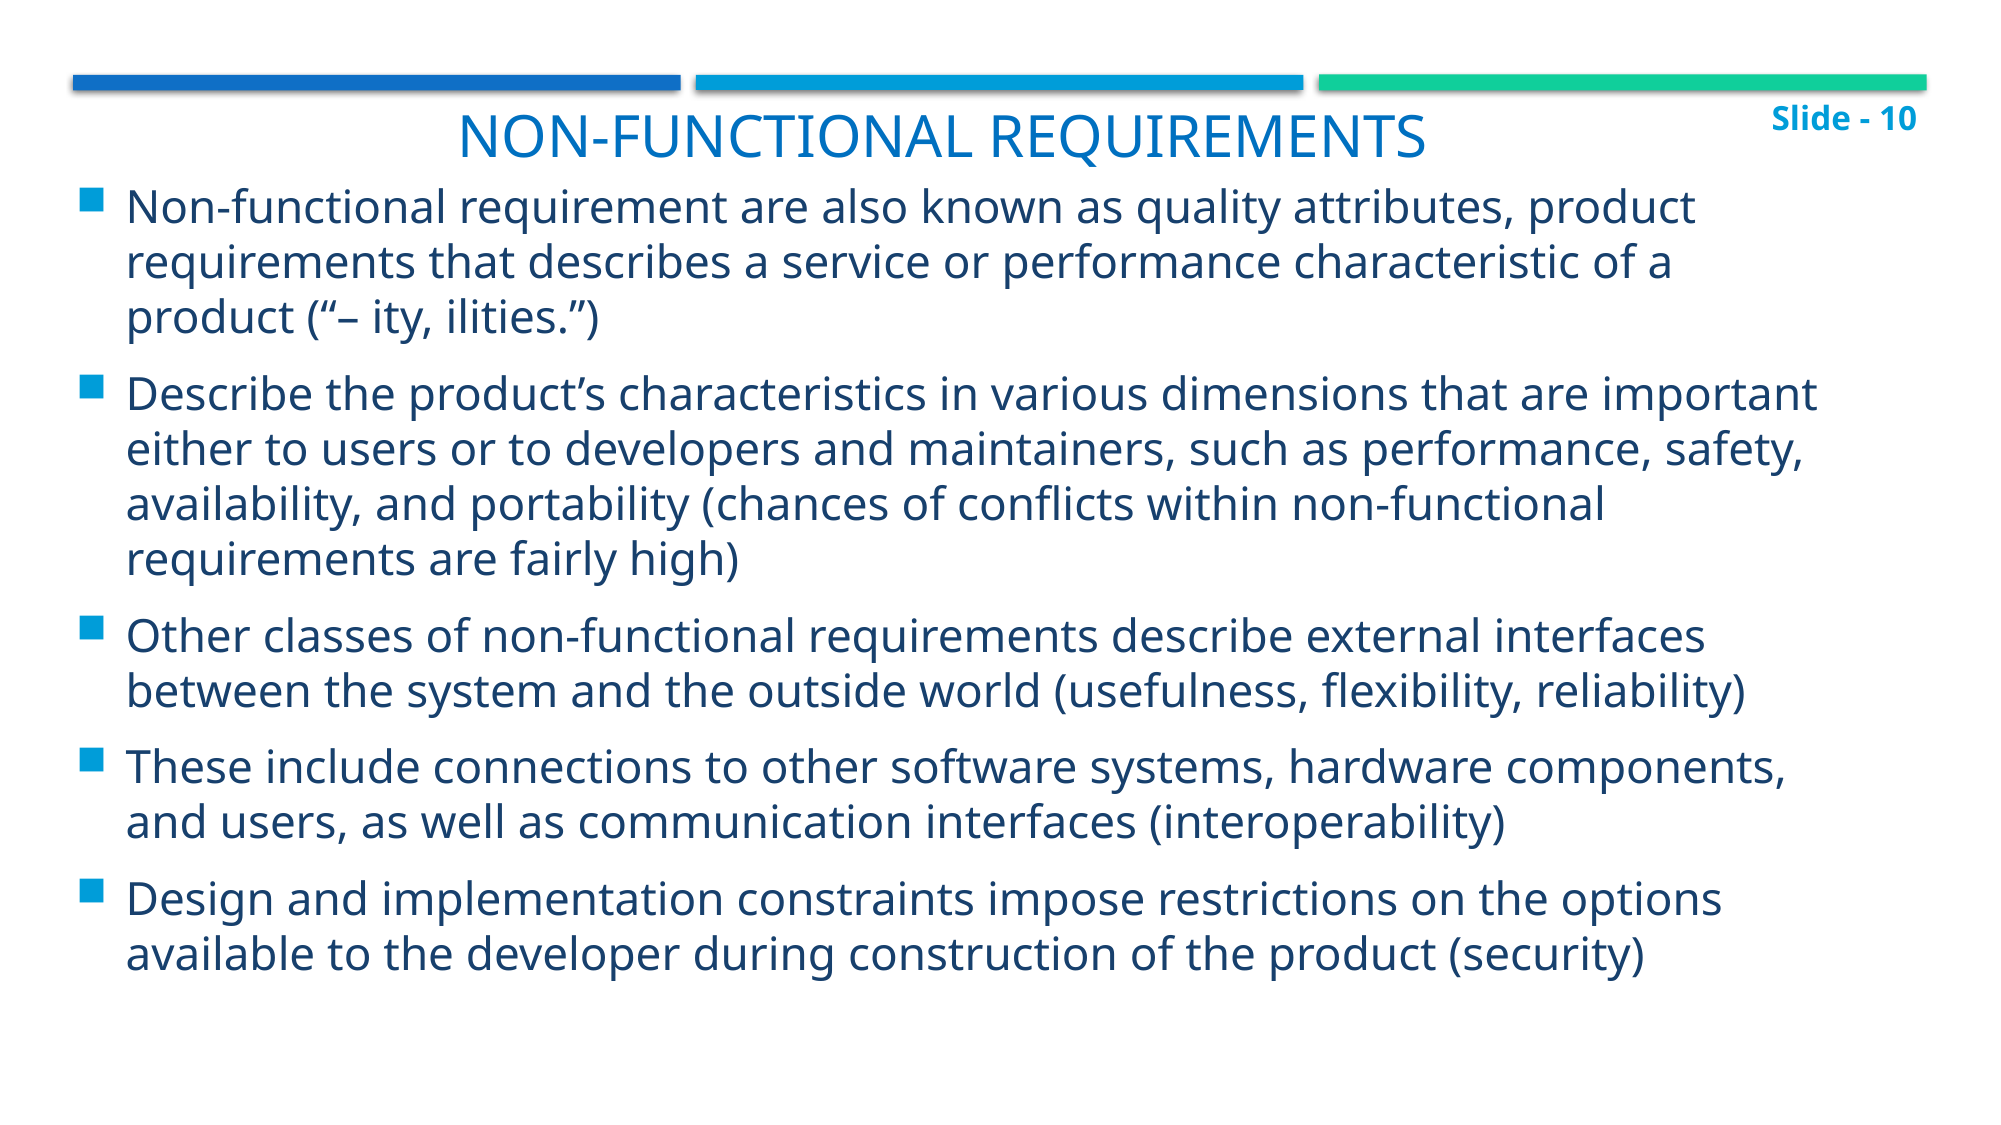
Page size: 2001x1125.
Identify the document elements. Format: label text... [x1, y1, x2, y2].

text_box Slide - 10 [1749, 91, 1933, 144]
list Non-functional requirement are also known as quality attributes, product requirements that describes a service or performance characteristic of a product (“– ity, ilities.”) Describe the product’s characteristics in various dimensions that are important either to users or to developers and maintainers, such as performance, safety, availability, and portability (chances of conflicts within non-functional requirements are fairly high) Other classes of non-functional requirements describe external interfaces between the system and the outside world (usefulness, flexibility, reliability) These include connections to other software systems, hardware components, and users, as well as communication interfaces (interoperability) Design and implementation constraints impose restrictions on the options available to the developer during construction of the product (security) [60, 198, 1870, 960]
title Non-Functional Requirements [0, 88, 1810, 177]
